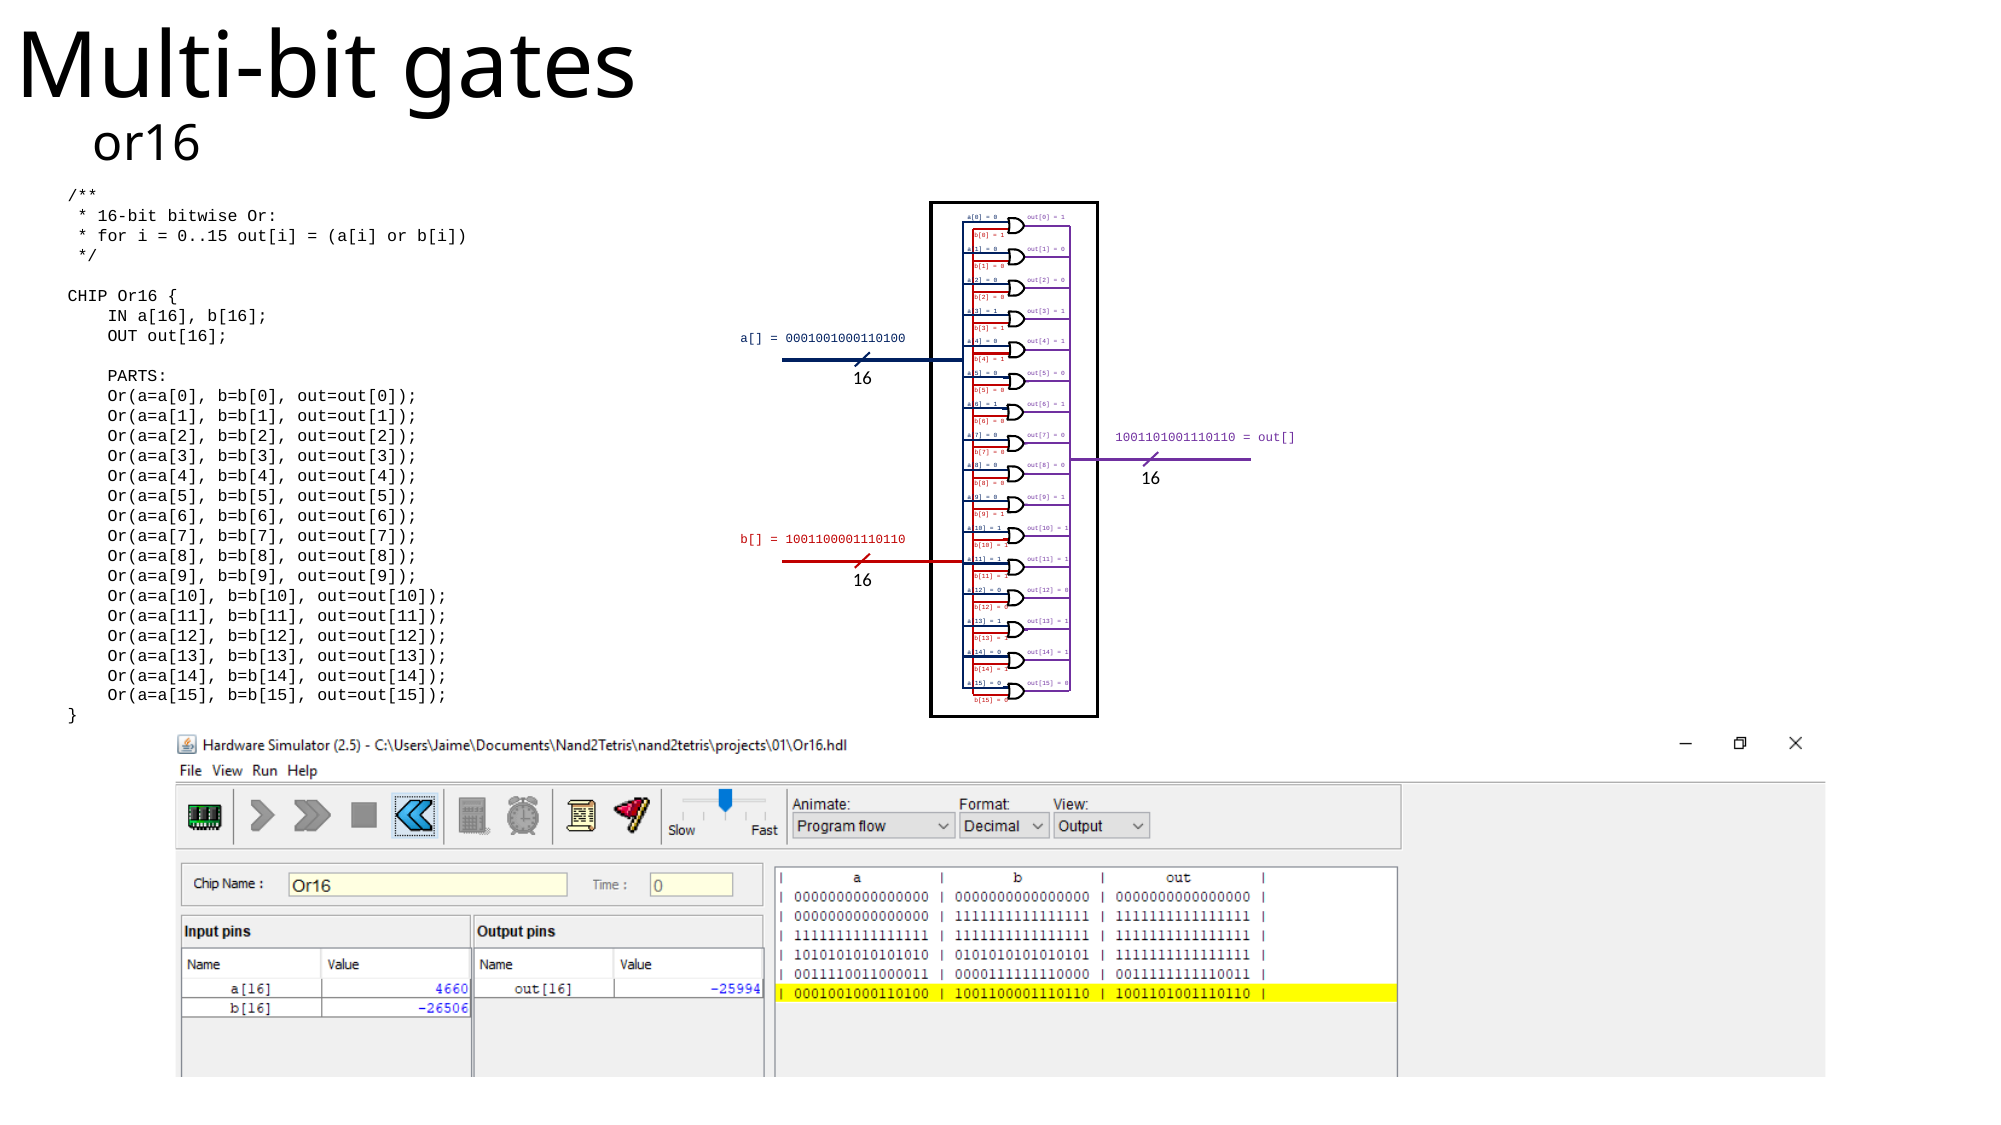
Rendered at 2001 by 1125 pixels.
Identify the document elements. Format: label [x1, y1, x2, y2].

picture [175, 731, 1826, 1077]
text_box [52, 177, 1387, 892]
title [0, 0, 2000, 204]
